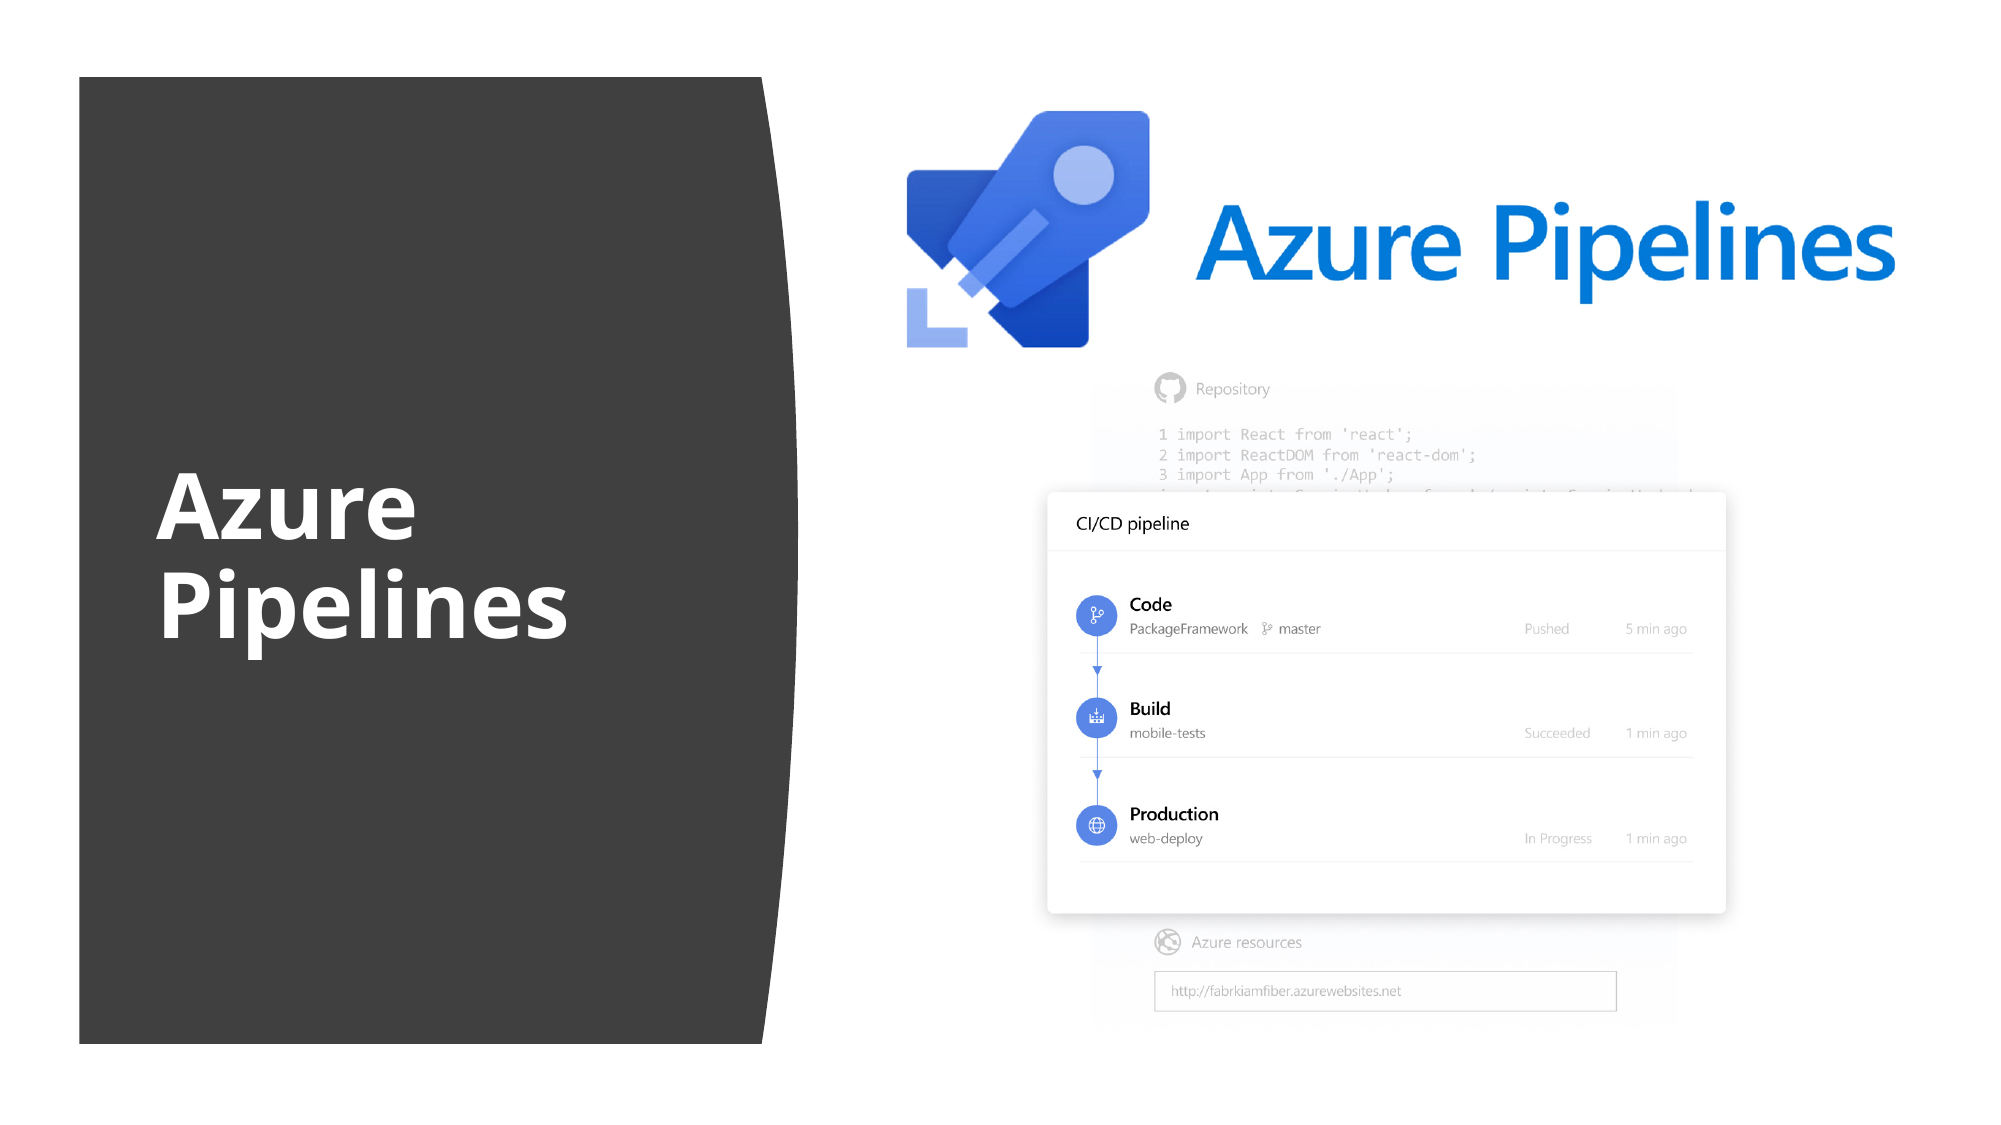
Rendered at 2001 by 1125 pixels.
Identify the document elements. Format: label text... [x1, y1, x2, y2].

text_box [78, 76, 800, 1045]
picture [871, 76, 1902, 361]
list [871, 372, 1902, 1043]
title Azure Pipelines [141, 166, 702, 953]
